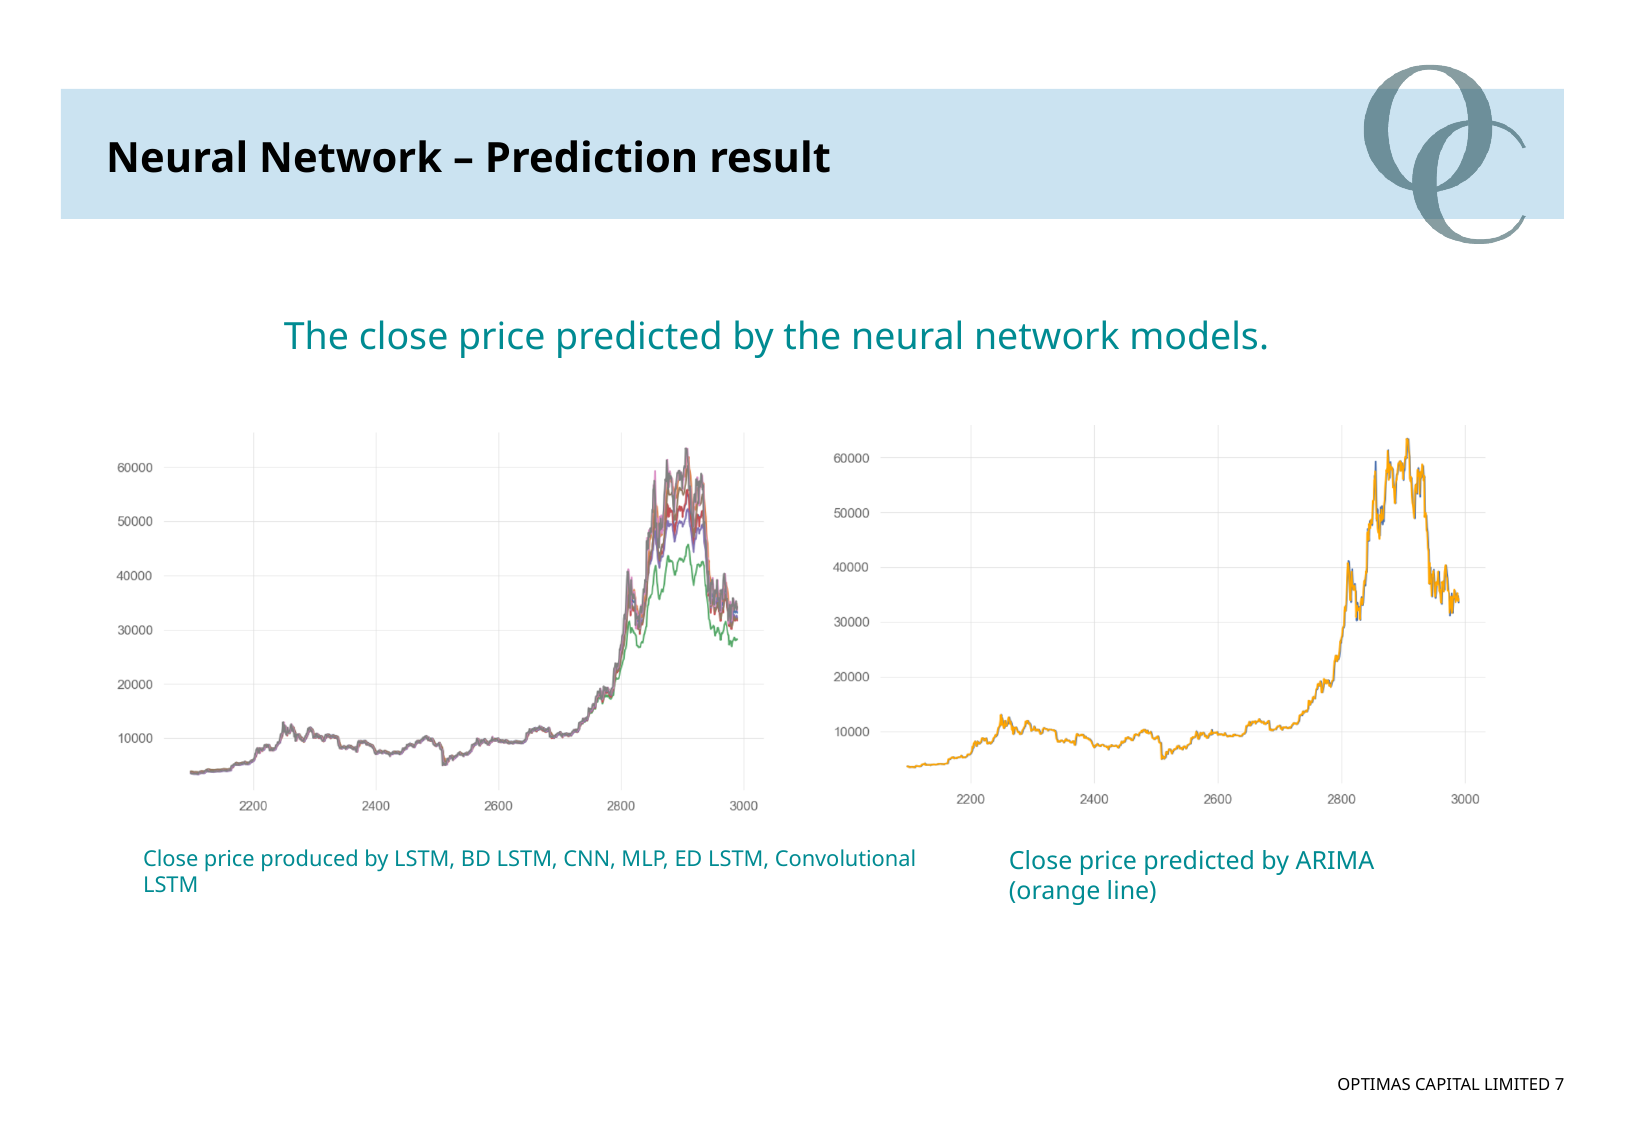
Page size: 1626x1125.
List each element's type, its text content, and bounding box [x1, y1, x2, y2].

picture [105, 425, 1553, 824]
slide_number OPTIMAS CAPITAL LIMITED 7 [1200, 1055, 1580, 1116]
text_box The close price predicted by the neural network models. [269, 304, 1625, 365]
text_box Close price produced by LSTM, BD LSTM, CNN, MLP, ED LSTM, Convolutional LSTM [128, 836, 948, 905]
text_box Neural Network – Prediction result [106, 131, 1383, 210]
text_box Close price predicted by ARIMA (orange line) [994, 836, 1446, 912]
